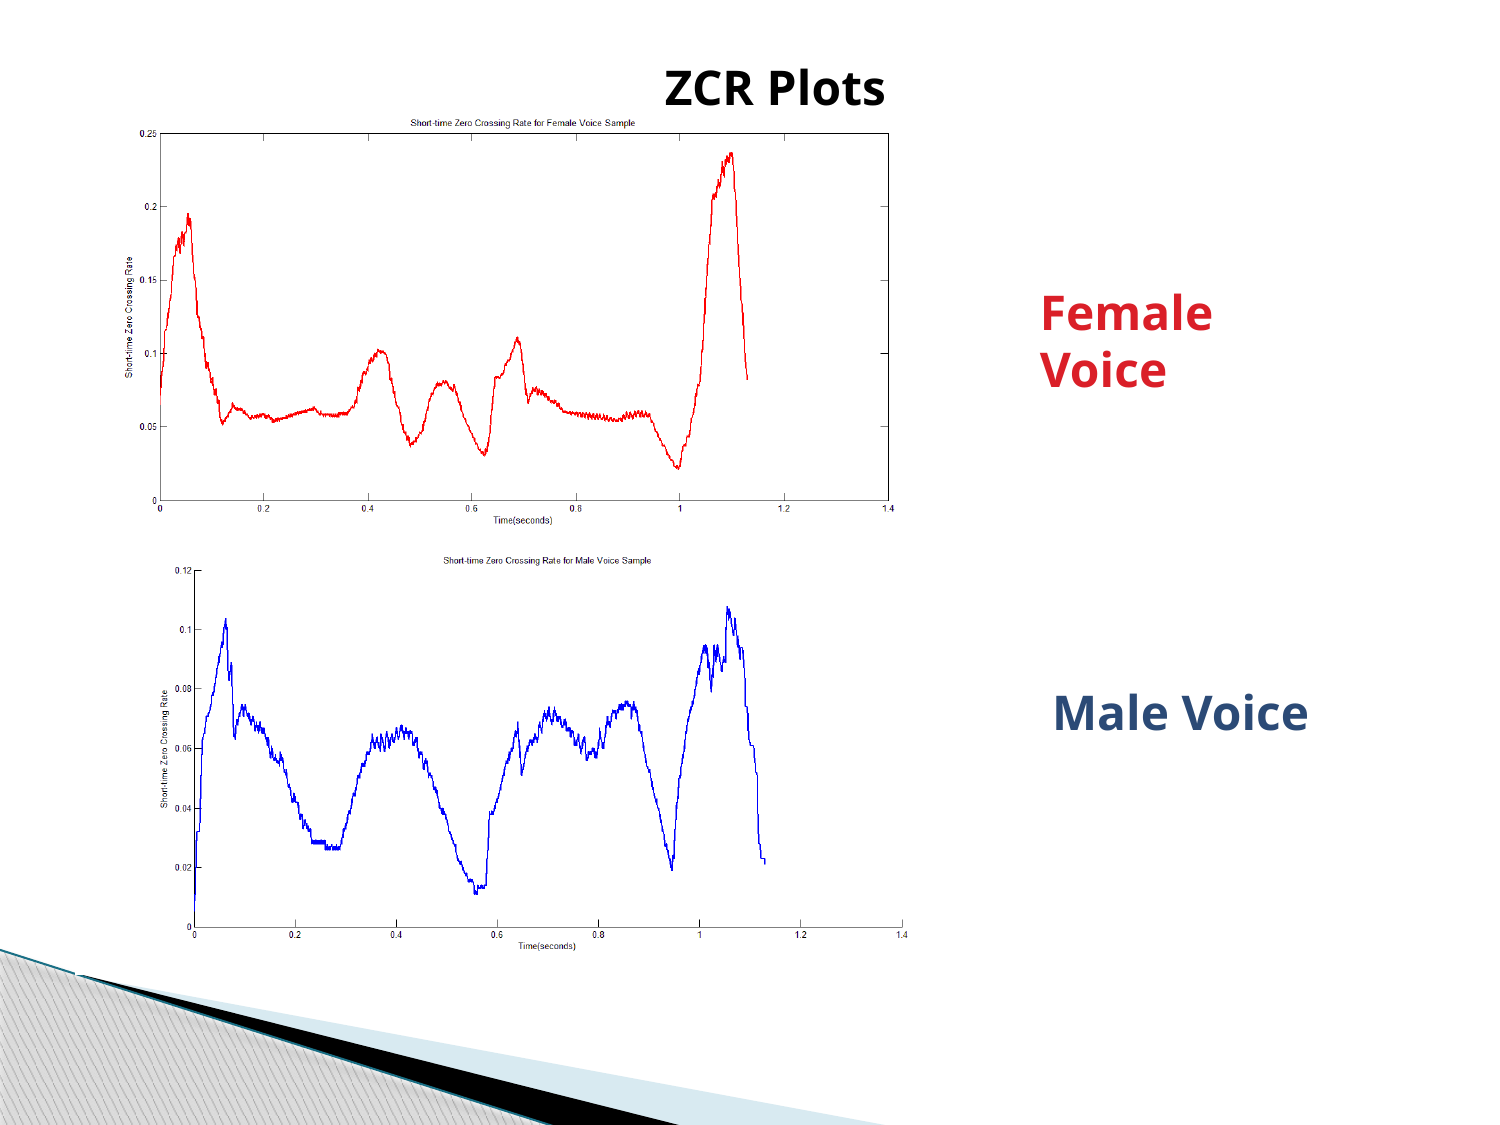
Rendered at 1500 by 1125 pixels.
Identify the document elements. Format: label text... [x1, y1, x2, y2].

text_box Male Voice [1037, 675, 1338, 748]
picture [112, 99, 977, 526]
text_box ZCR Plots [649, 50, 950, 99]
text_box Female Voice [1024, 274, 1325, 405]
picture [74, 537, 988, 976]
